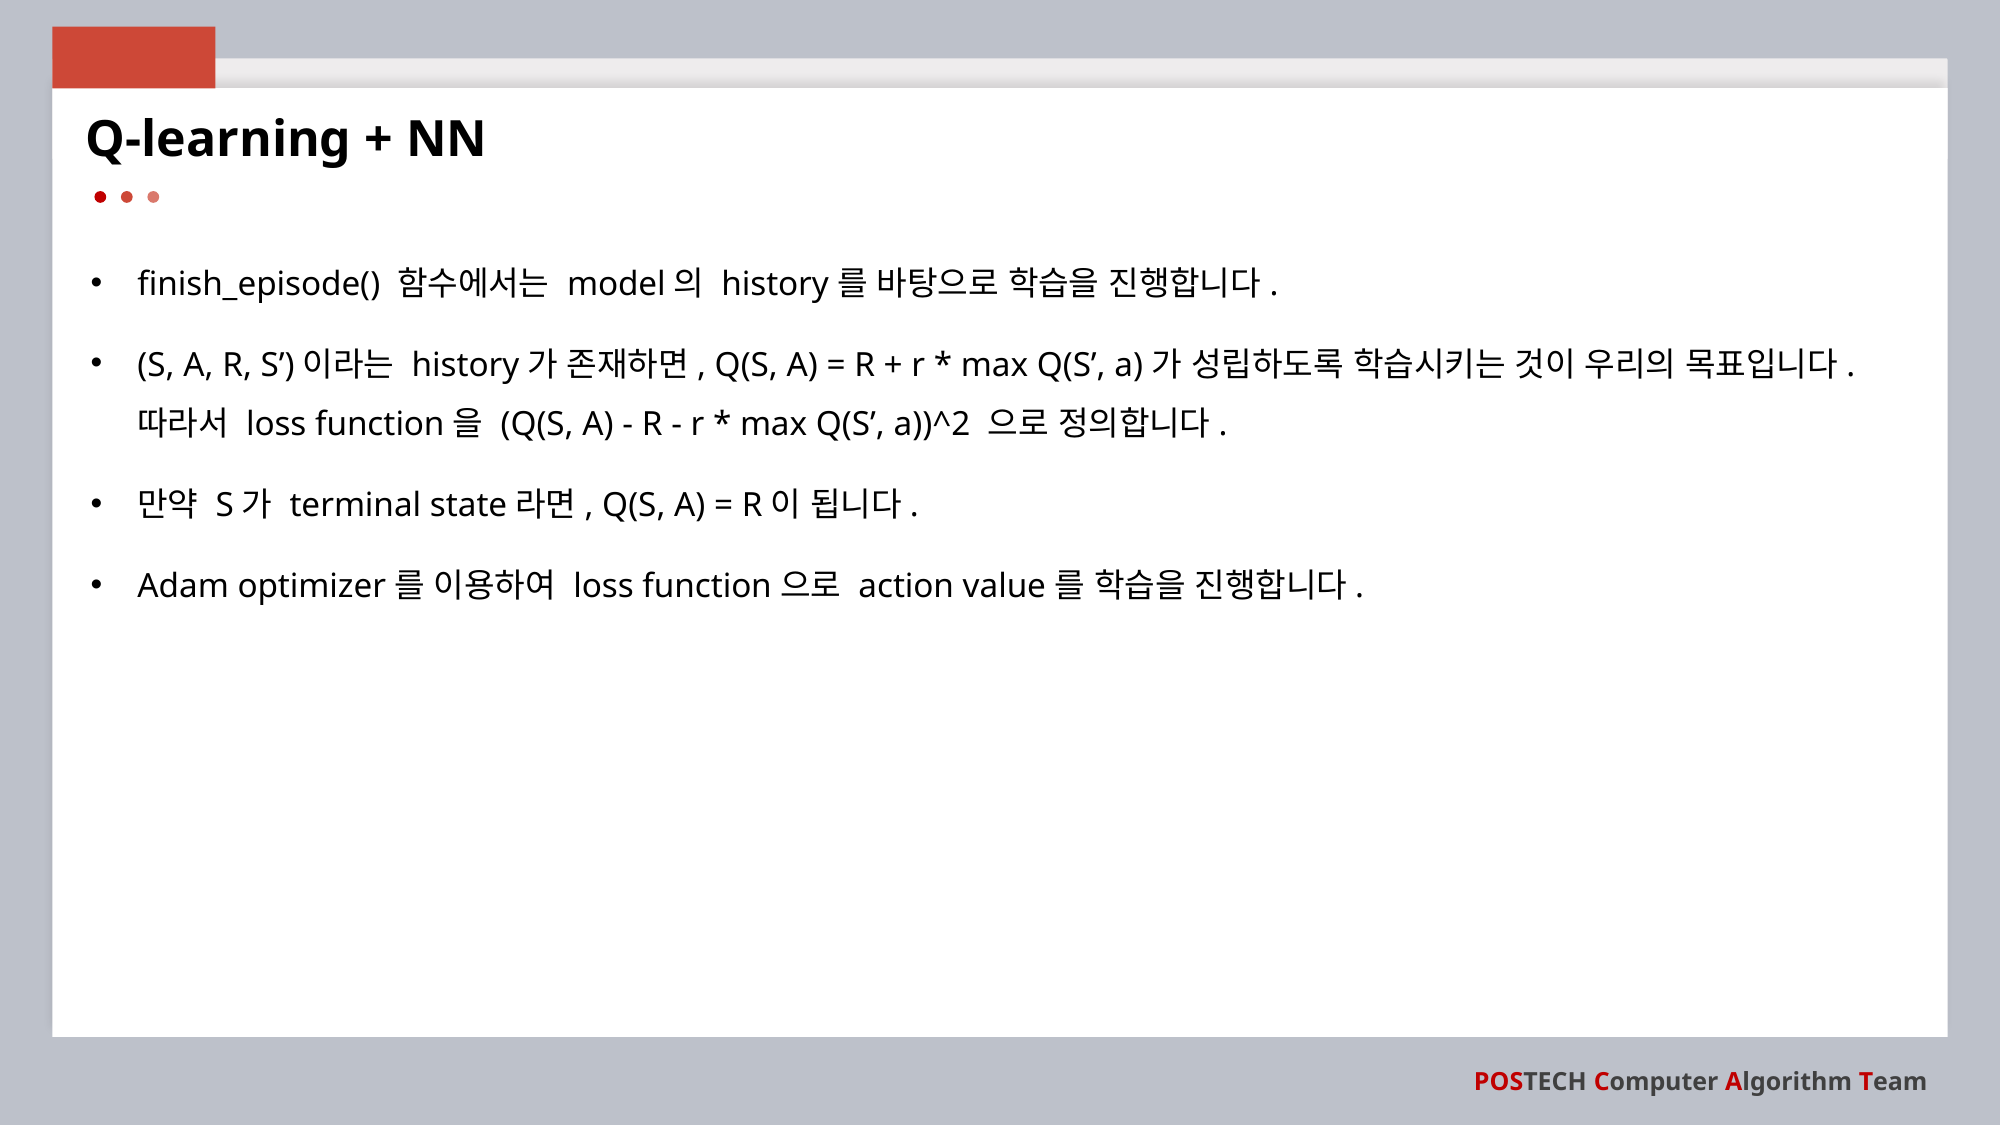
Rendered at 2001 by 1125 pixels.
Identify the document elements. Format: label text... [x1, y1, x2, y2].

list Q-learning + NN [71, 106, 704, 176]
list finish_episode() 함수에서는 model의 history를 바탕으로 학습을 진행합니다. (S, A, R, S’)이라는 history가 존재하면, Q(S, A) = R + r * max Q(S’, a)가 성립하도록 학습시키는 것이 우리의 목표입니다. 따라서 loss function을 (Q(S, A) - R - r * max Q(S’, a))^2 으로 정의합니다. 만약 S가 terminal state라면, Q(S, A) = R이 됩니다. Adam optimizer를 이용하여 loss function으로 action value를 학습을 진행합니다. [75, 234, 1911, 1010]
